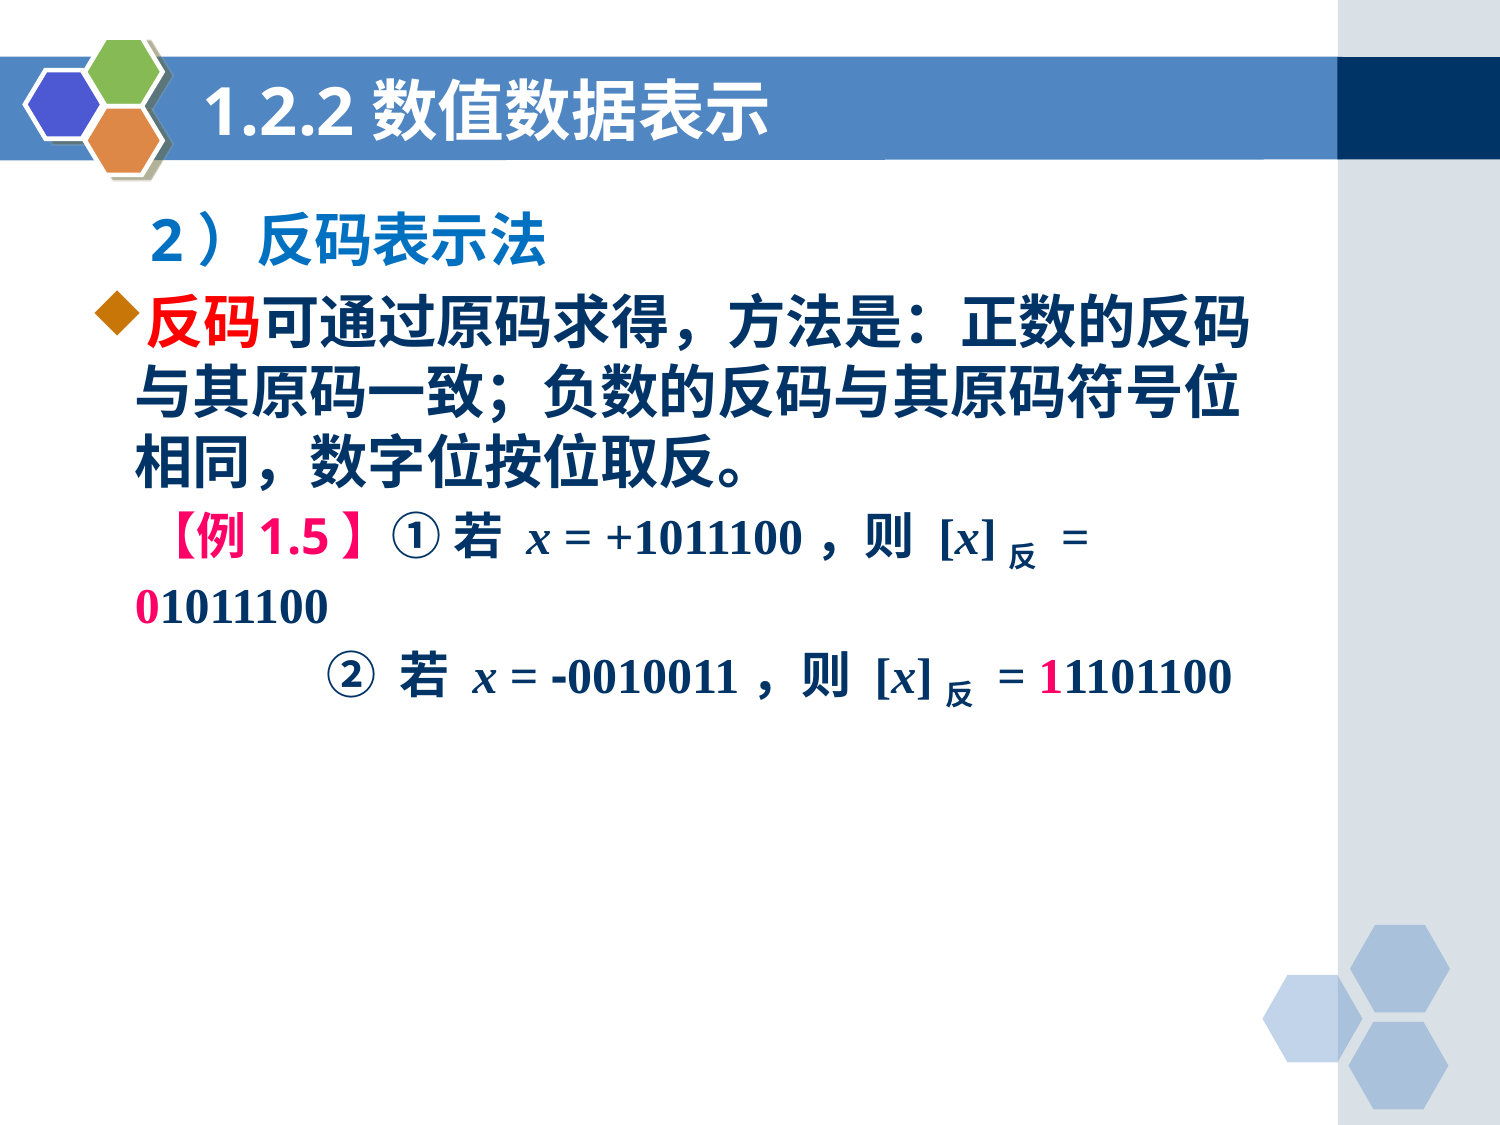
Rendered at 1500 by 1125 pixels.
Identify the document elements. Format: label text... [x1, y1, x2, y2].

text_box 2）反码表示法 反码可通过原码求得，方法是：正数的反码与其原码一致；负数的反码与其原码符号位相同，数字位按位取反。 【例1.5】① 若 x = +1011100，则 [x]反 = 01011100 ② 若 x = -0010011，则 [x]反 = 11101100 [74, 196, 1305, 1038]
title 1.2.2数值数据表示 [187, 62, 1288, 155]
